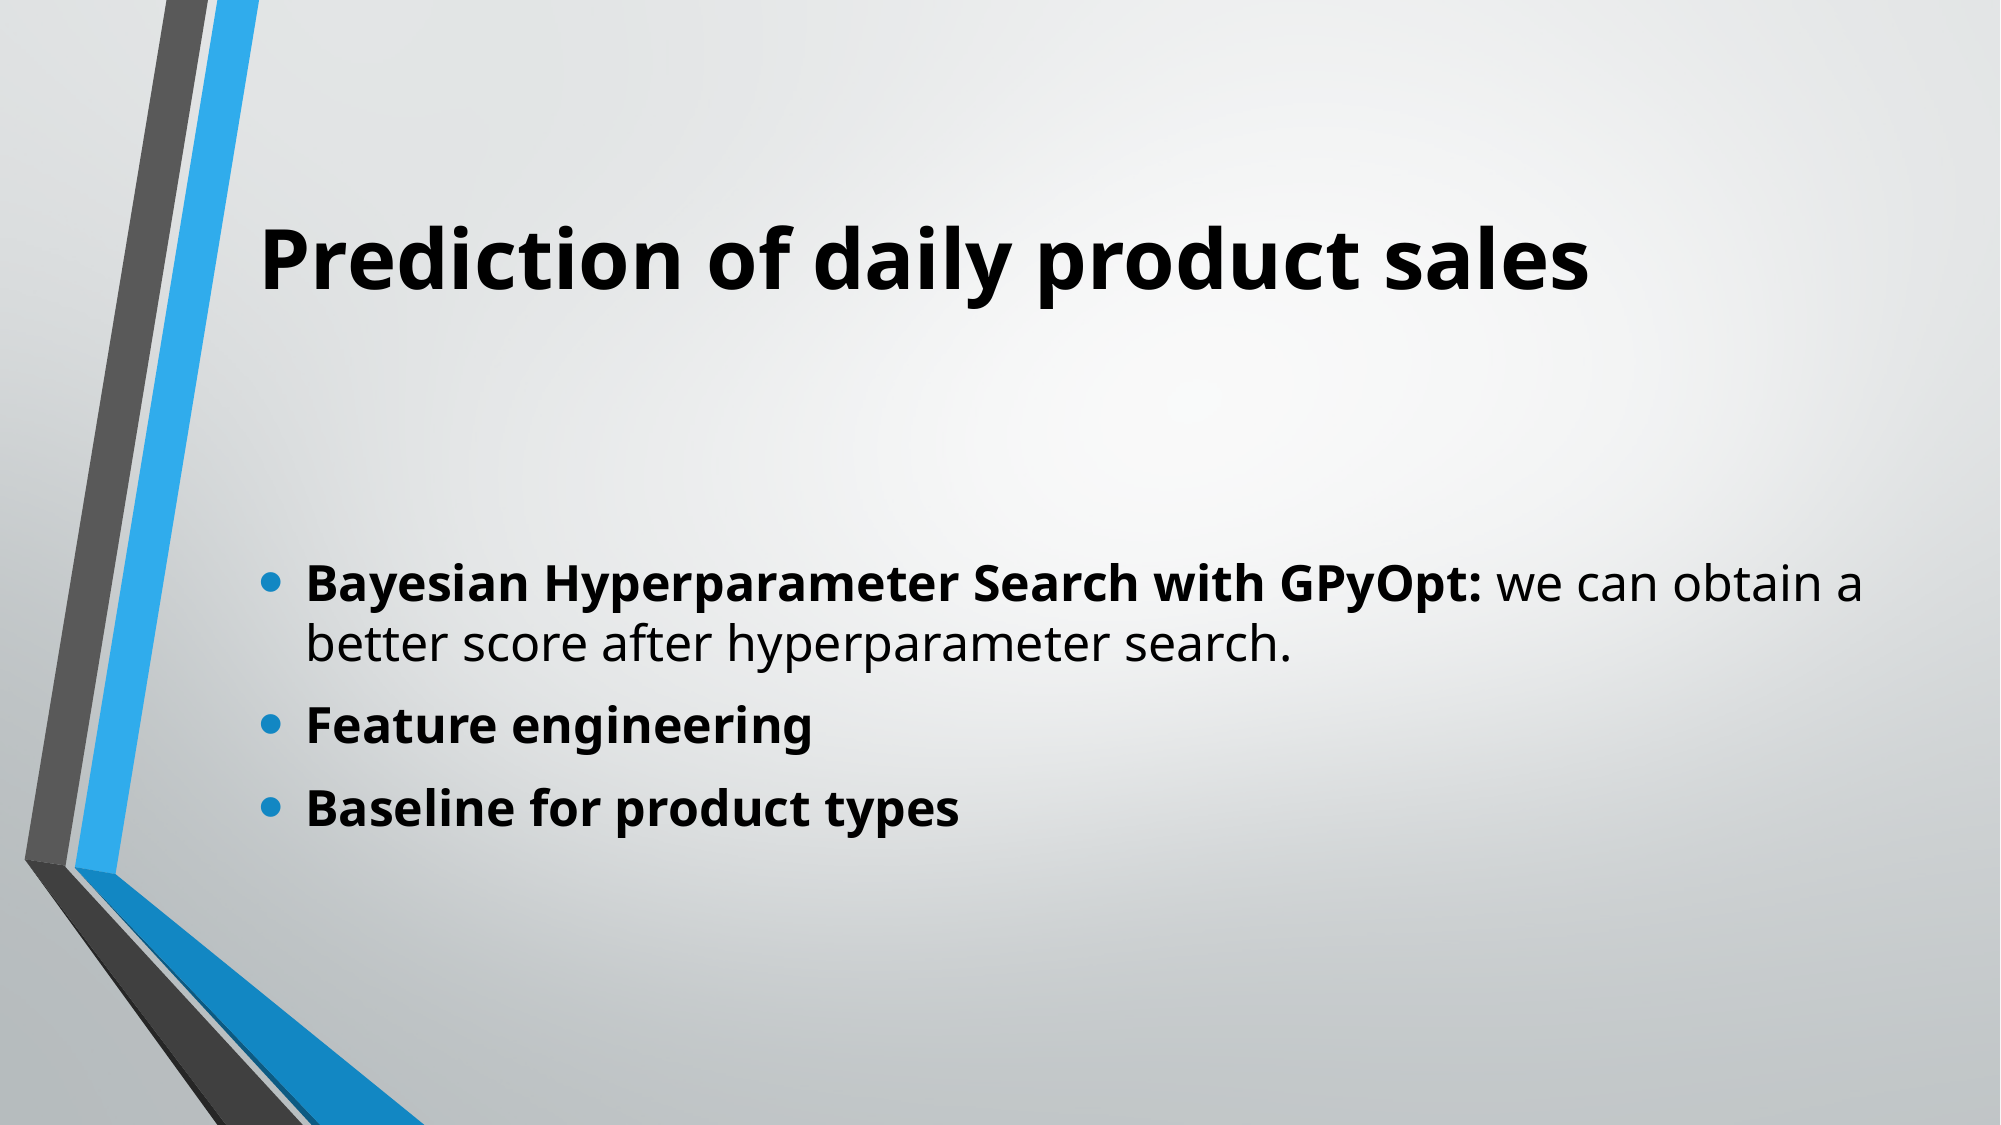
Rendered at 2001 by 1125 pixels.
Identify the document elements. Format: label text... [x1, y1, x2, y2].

list Bayesian Hyperparameter Search with GPyOpt: we can obtain a better score after hyperparameter search. Feature engineering Baseline for product types [243, 437, 1887, 950]
title Prediction of daily product sales [243, 112, 1887, 400]
